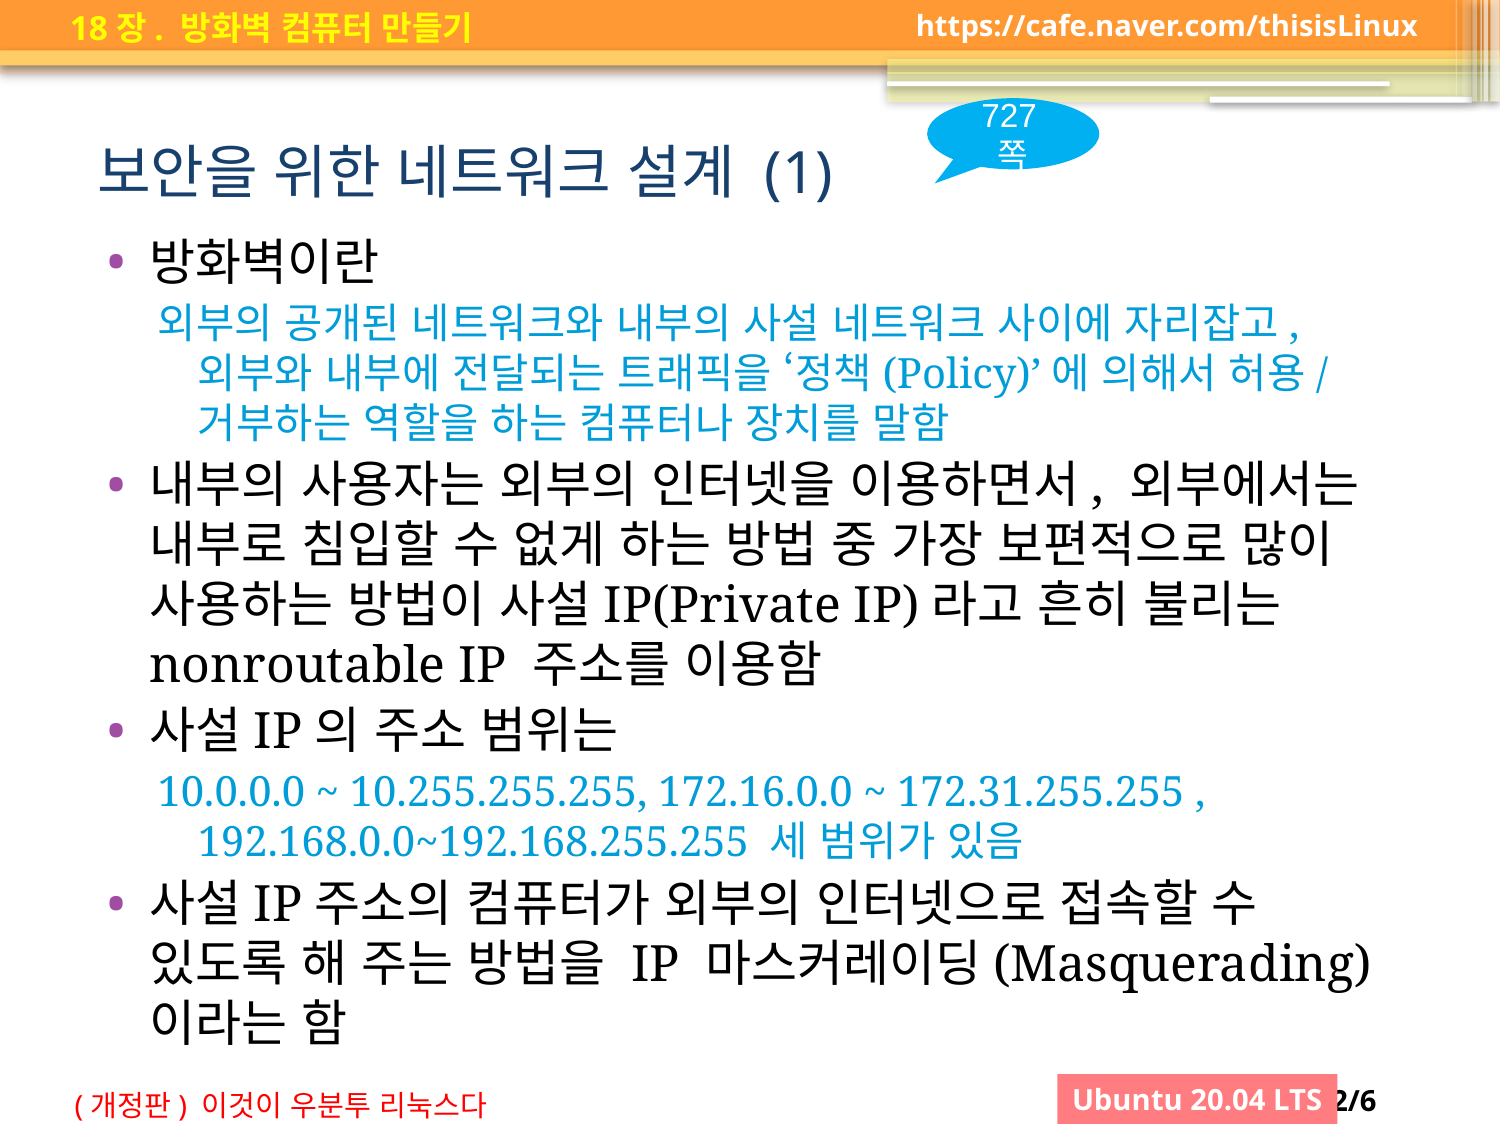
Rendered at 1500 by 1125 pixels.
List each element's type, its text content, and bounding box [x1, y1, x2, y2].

title 보안을 위한 네트워크 설계 (1) [82, 117, 1432, 223]
list 방화벽이란 외부의 공개된 네트워크와 내부의 사설 네트워크 사이에 자리잡고, 외부와 내부에 전달되는 트래픽을 ‘정책(Policy)’에 의해서 허용/거부하는 역할을 하는 컴퓨터나 장치를 말함 내부의 사용자는 외부의 인터넷을 이용하면서, 외부에서는 내부로 침입할 수 없게 하는 방법 중 가장 보편적으로 많이 사용하는 방법이 사설IP(Private IP)라고 흔히 불리는 nonroutable IP 주소를 이용함 사설IP의 주소 범위는 10.0.0.0 ~ 10.255.255.255, 172.16.0.0 ~ 172.31.255.255 , 192.168.0.0~192.168.255.255 세 범위가 있음 사설IP주소의 컴퓨터가 외부의 인터넷으로 접속할 수 있도록 해 주는 방법을 IP 마스커레이딩(Masquerading)이라는 함 [75, 222, 1425, 1055]
text_box 727쪽 [925, 96, 1101, 185]
